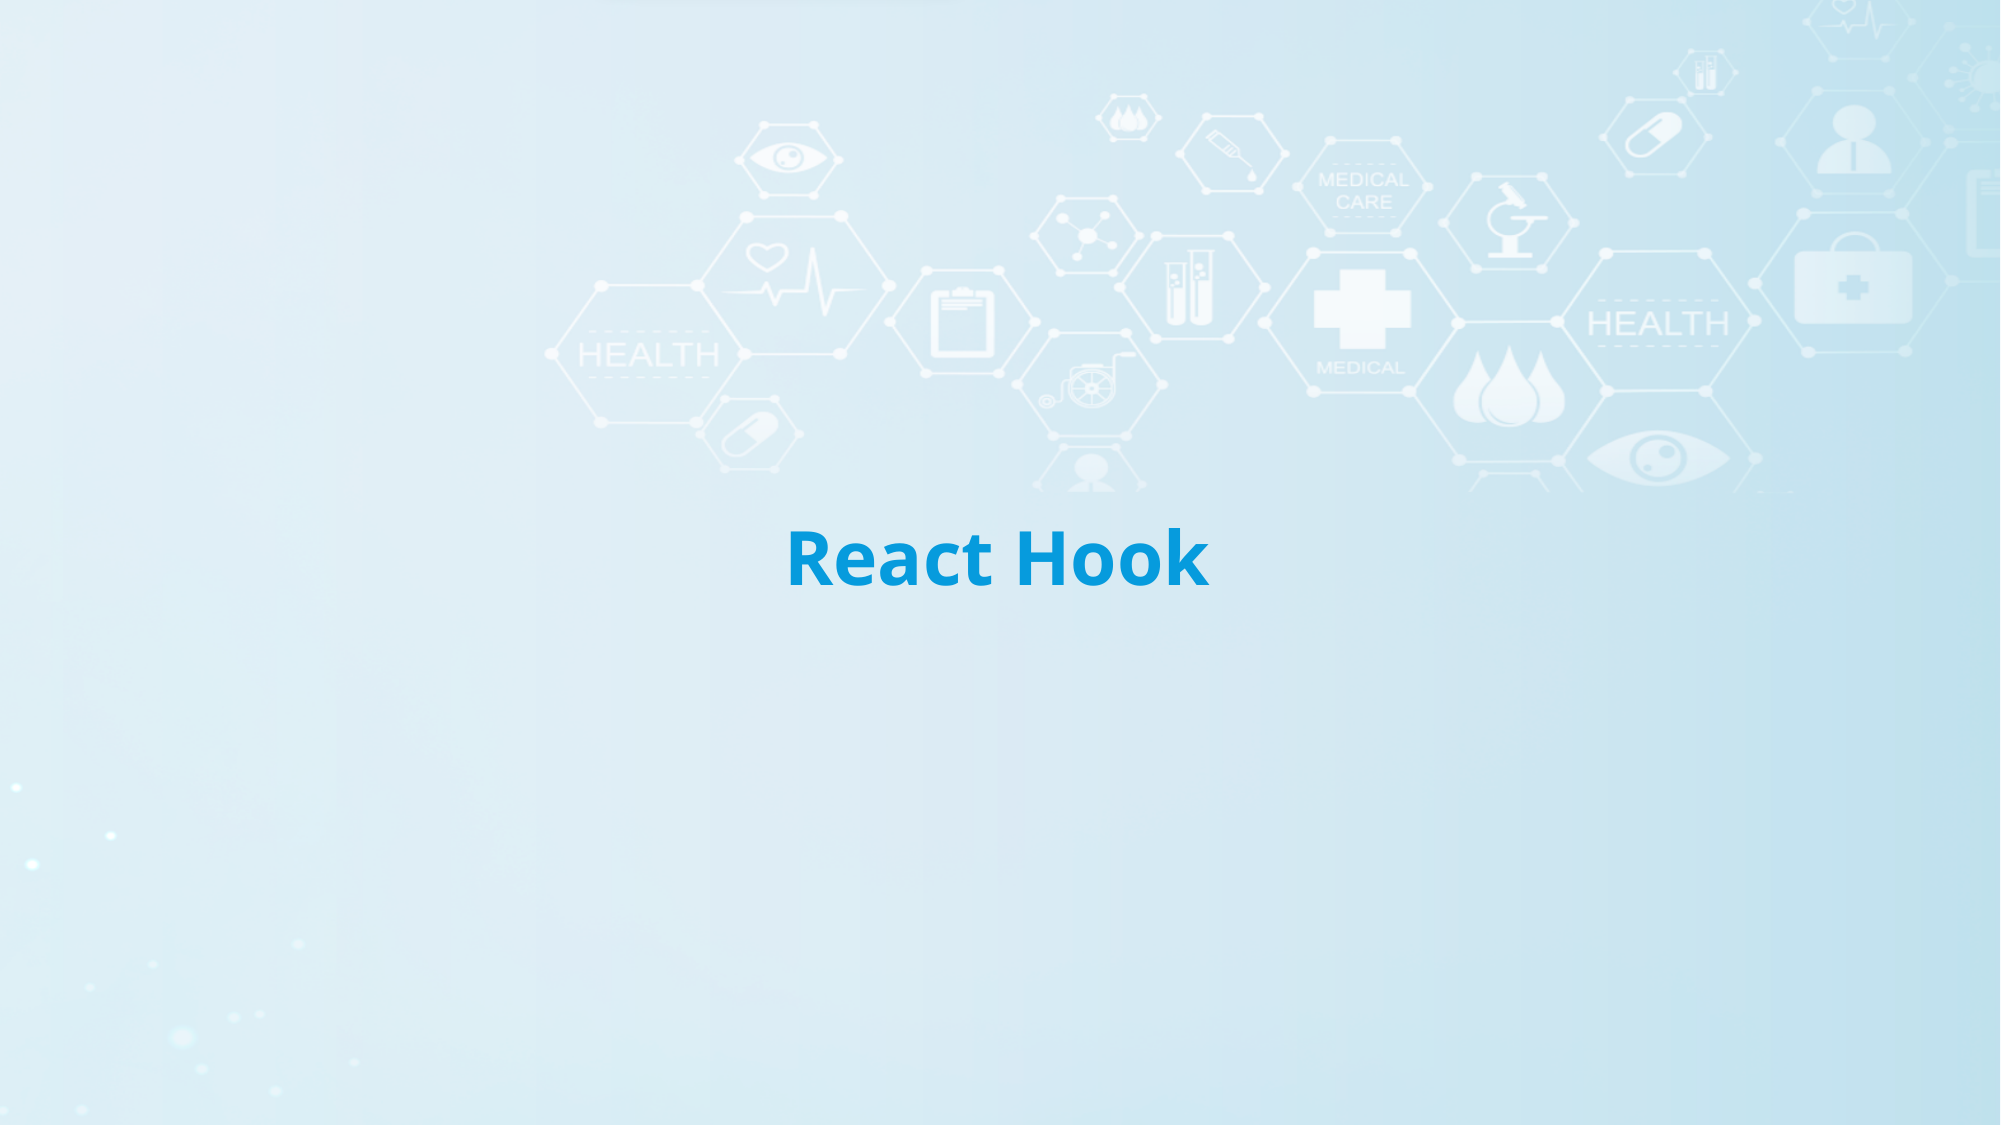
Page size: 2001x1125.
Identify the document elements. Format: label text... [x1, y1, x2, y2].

picture [0, 0, 2001, 1125]
text_box React Hook [548, 477, 1447, 615]
